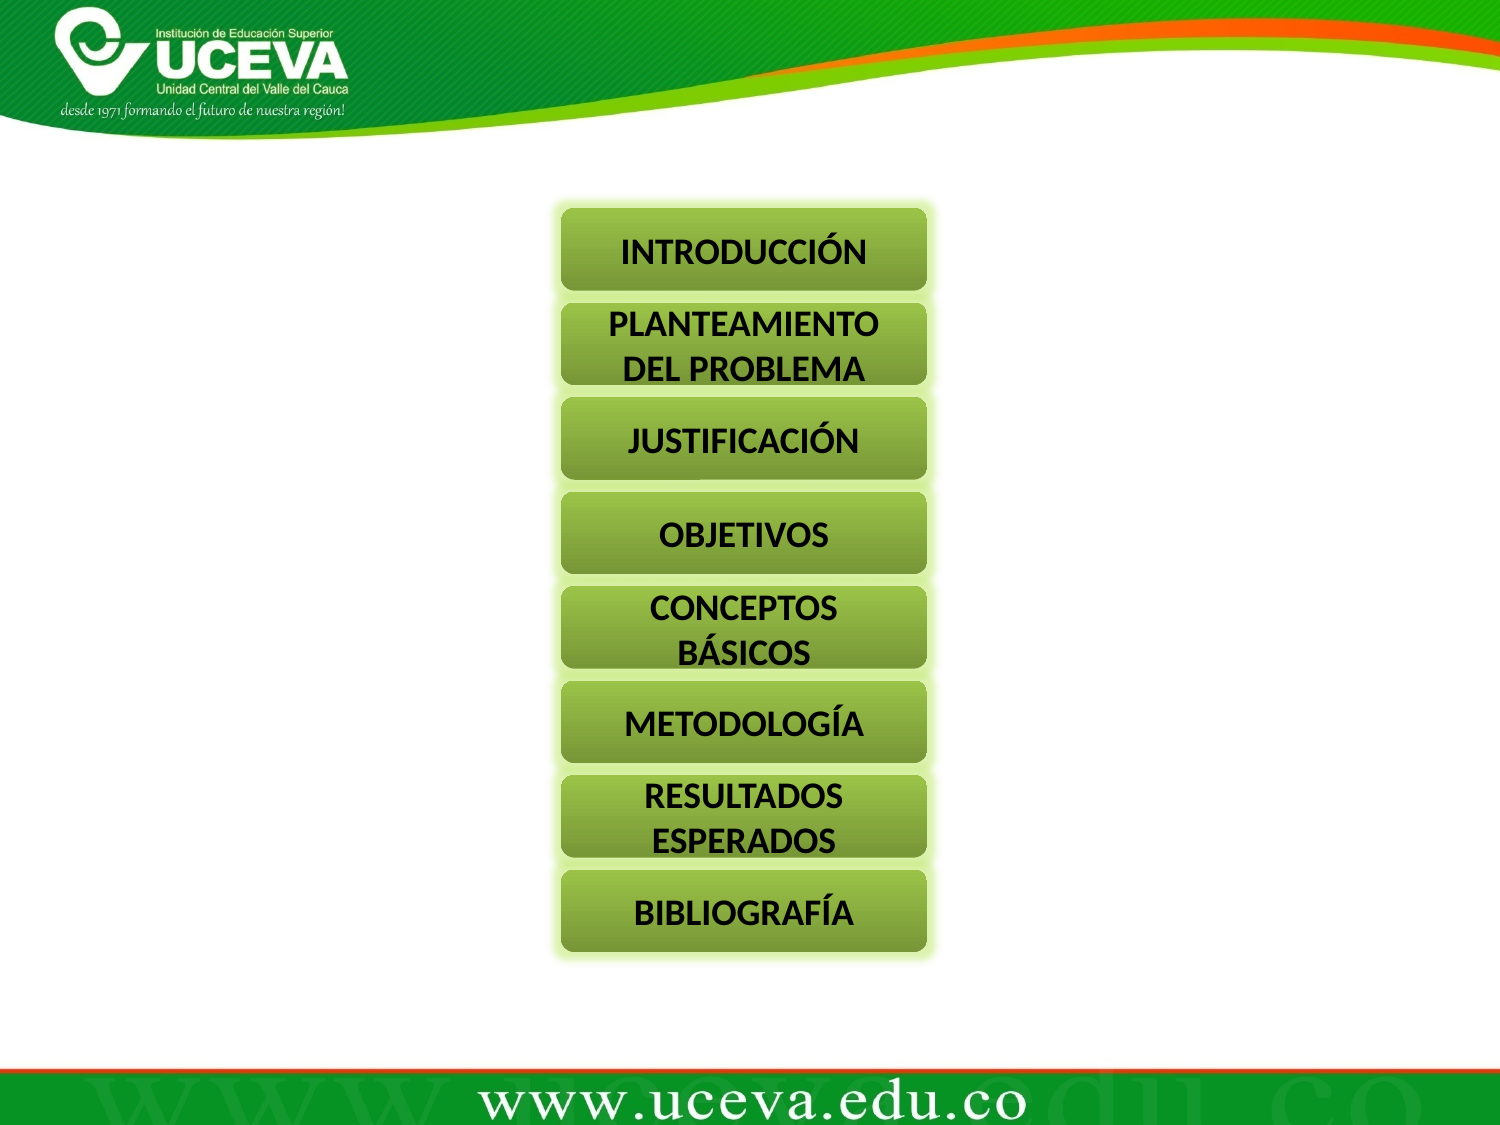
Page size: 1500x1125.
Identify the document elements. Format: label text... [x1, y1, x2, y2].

text_box CONCEPTOS BÁSICOS [561, 587, 928, 669]
text_box PLANTEAMIENTO DEL PROBLEMA [561, 302, 928, 386]
text_box RESULTADOS ESPERADOS [561, 775, 928, 858]
text_box OBJETIVOS [561, 491, 928, 575]
text_box BIBLIOGRAFÍA [561, 869, 928, 953]
text_box JUSTIFICACIÓN [561, 397, 928, 480]
text_box INTRODUCCIÓN [561, 208, 928, 291]
picture [0, 0, 1500, 1125]
text_box METODOLOGÍA [561, 680, 928, 764]
